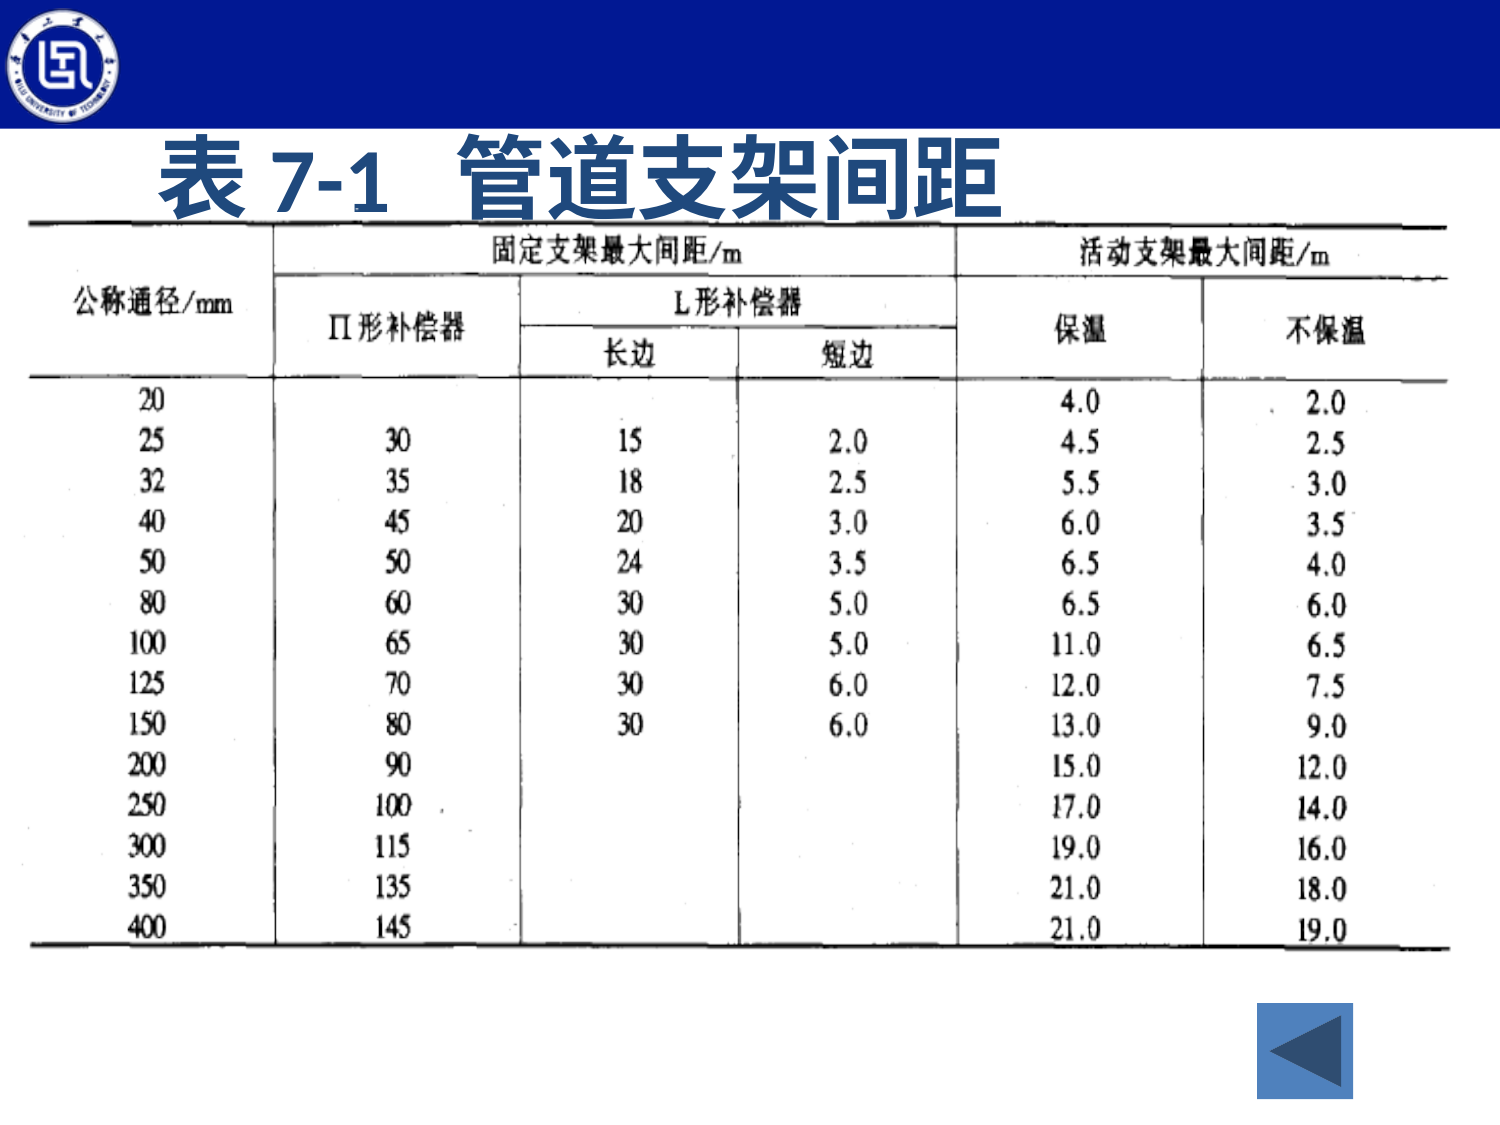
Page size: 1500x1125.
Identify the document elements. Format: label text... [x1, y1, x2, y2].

picture [18, 207, 1452, 961]
picture [1, 7, 123, 126]
text_box [1257, 1003, 1354, 1100]
title 表7-1 管道支架间距 [141, 81, 1481, 270]
